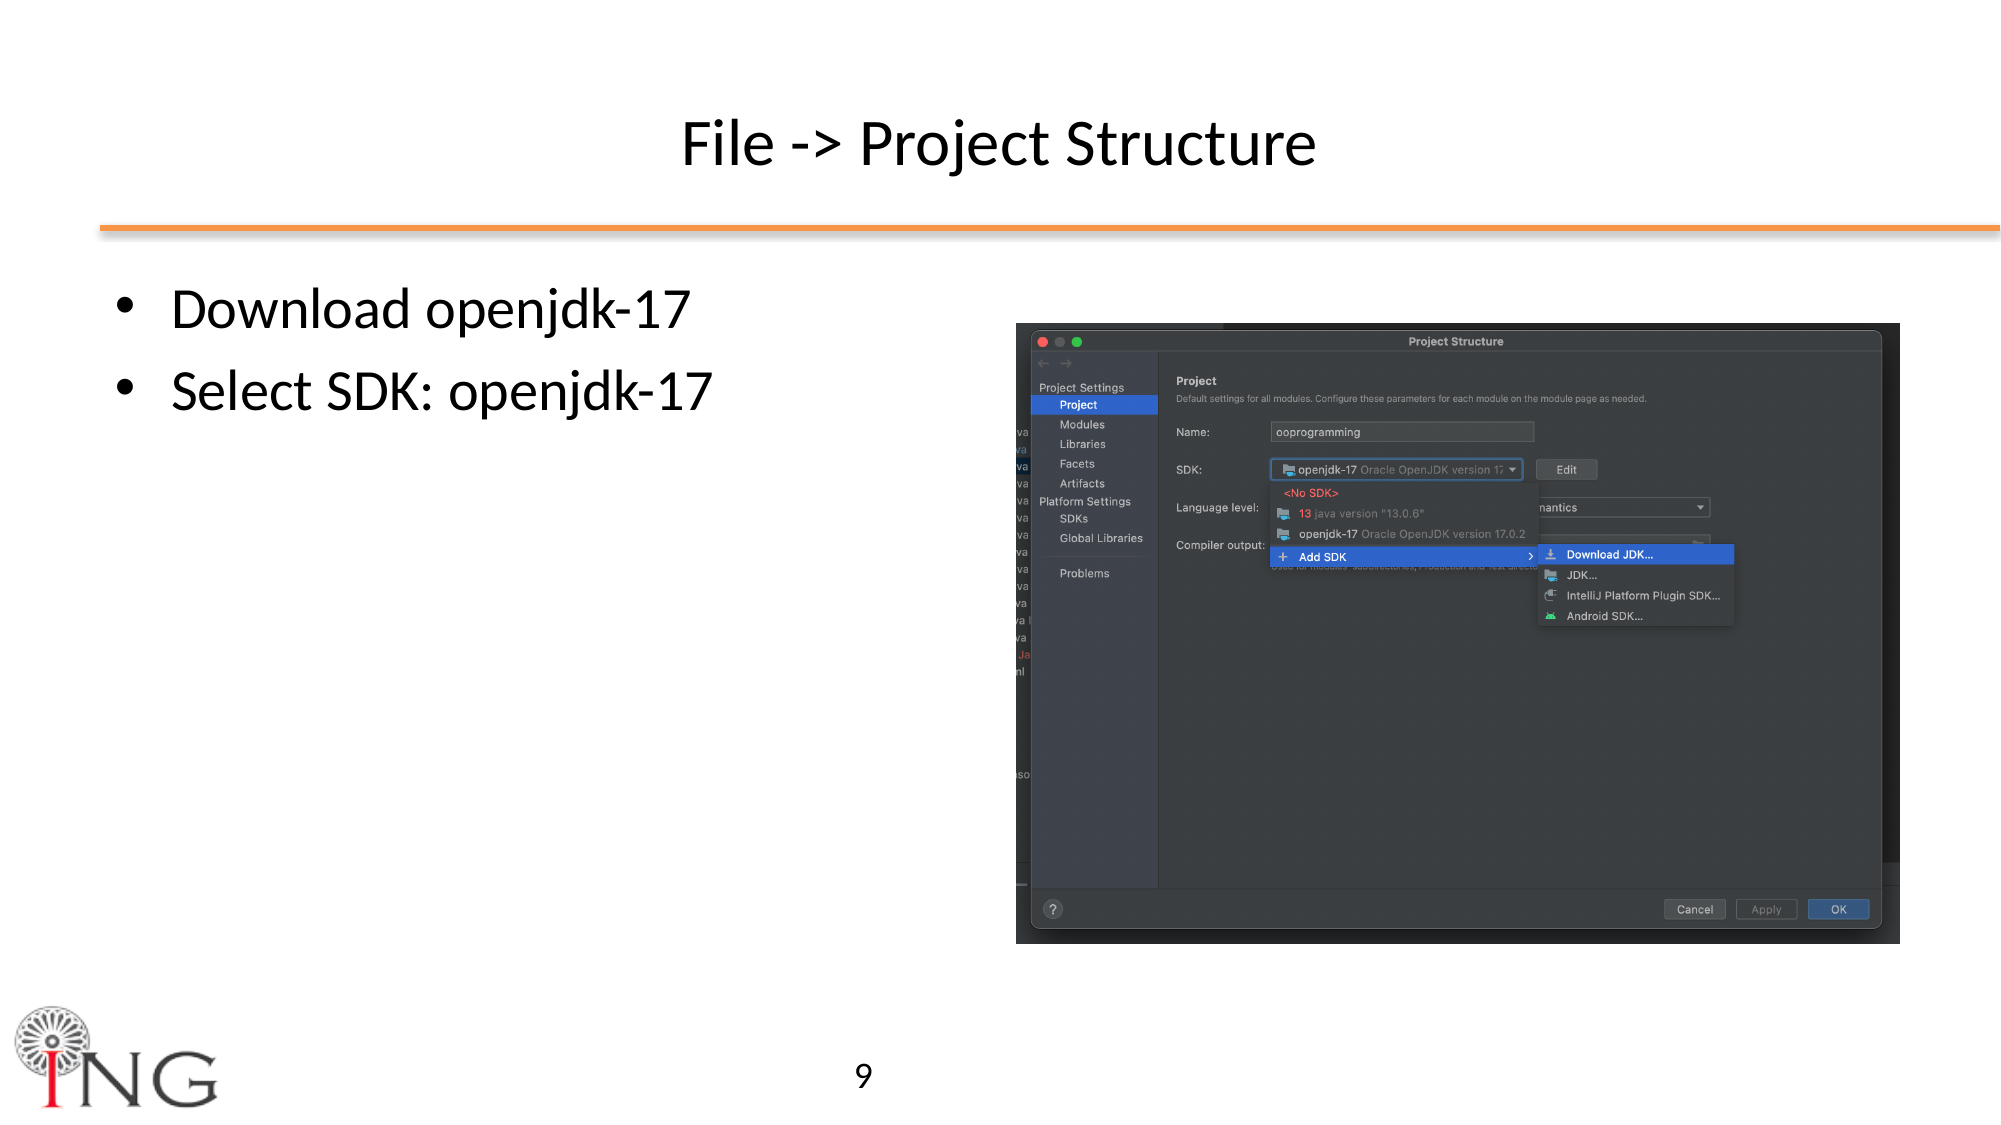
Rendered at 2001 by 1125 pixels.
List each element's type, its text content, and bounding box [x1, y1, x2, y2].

picture [0, 987, 244, 1125]
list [1016, 323, 1901, 944]
title File -> Project Structure [99, 45, 1900, 233]
list Download openjdk-17 Select SDK: openjdk-17 [99, 262, 984, 1005]
slide_number 9 [839, 1043, 1900, 1104]
